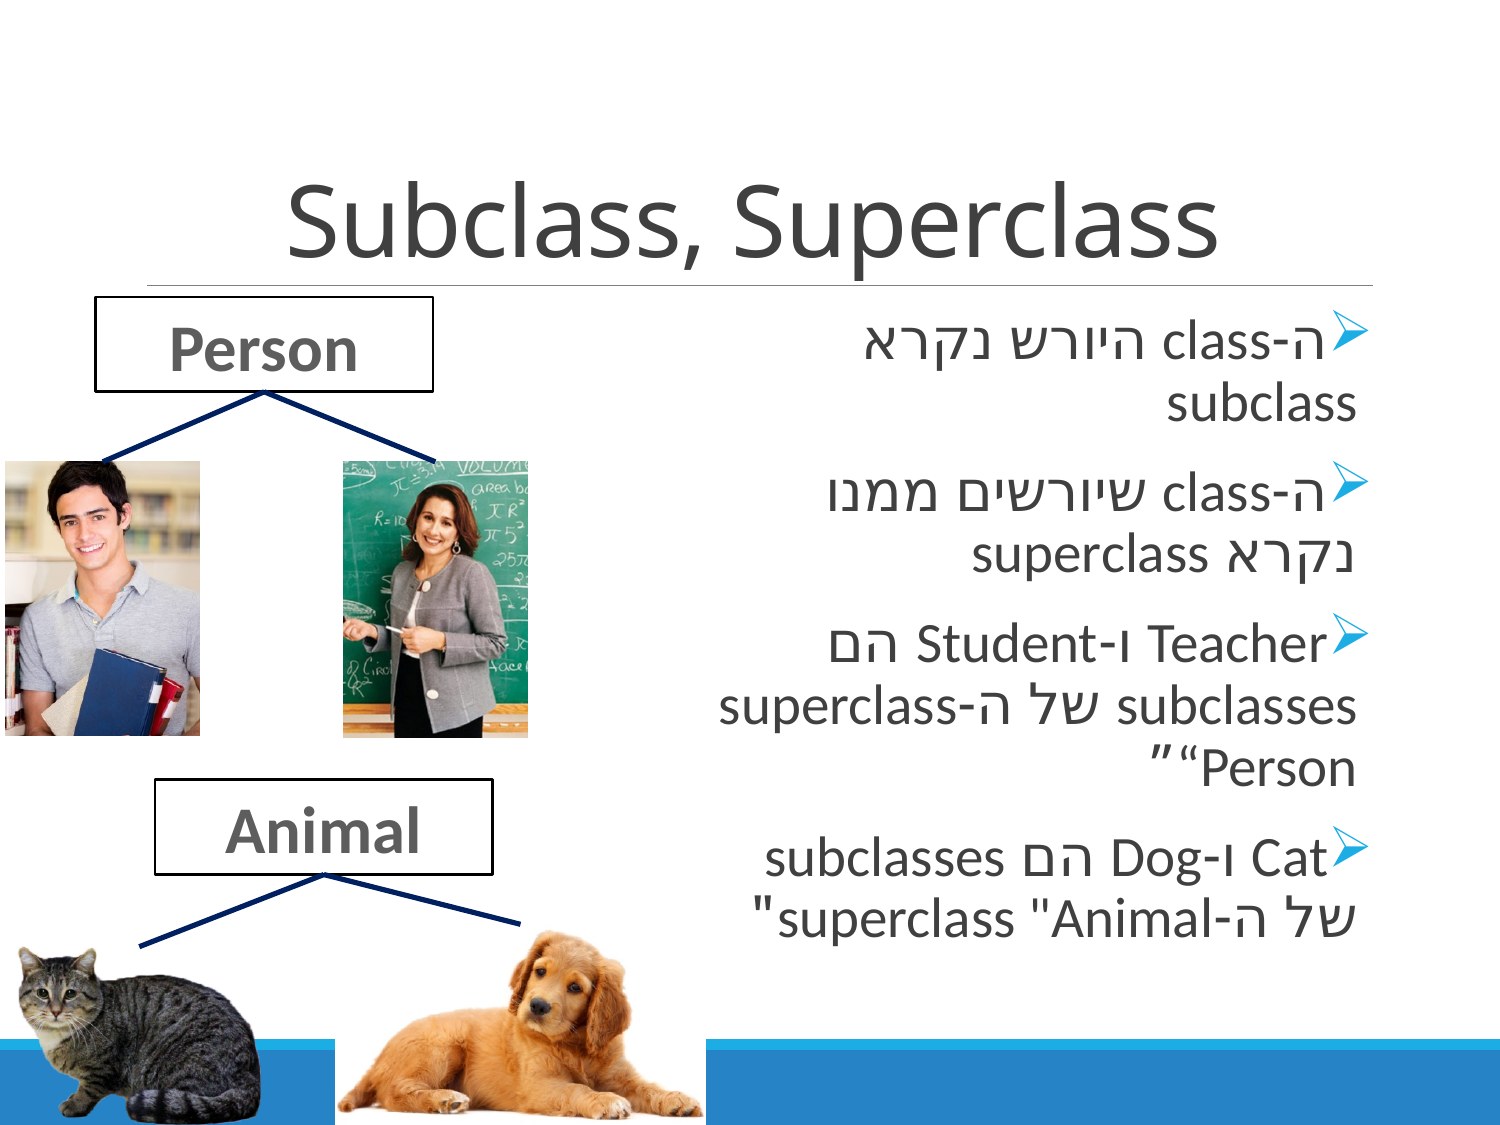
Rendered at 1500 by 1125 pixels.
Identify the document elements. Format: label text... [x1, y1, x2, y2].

title Subclass, Superclass [135, 47, 1373, 285]
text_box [17, 779, 706, 1125]
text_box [5, 296, 528, 738]
list ה-class היורש נקרא subclass ה-class שיורשים ממנו נקרא superclass Teacher ו-Student הם subclasses של ה-superclass “Person” Cat ו-Dog הם subclasses של ה-superclass "Animal" [679, 302, 1373, 963]
